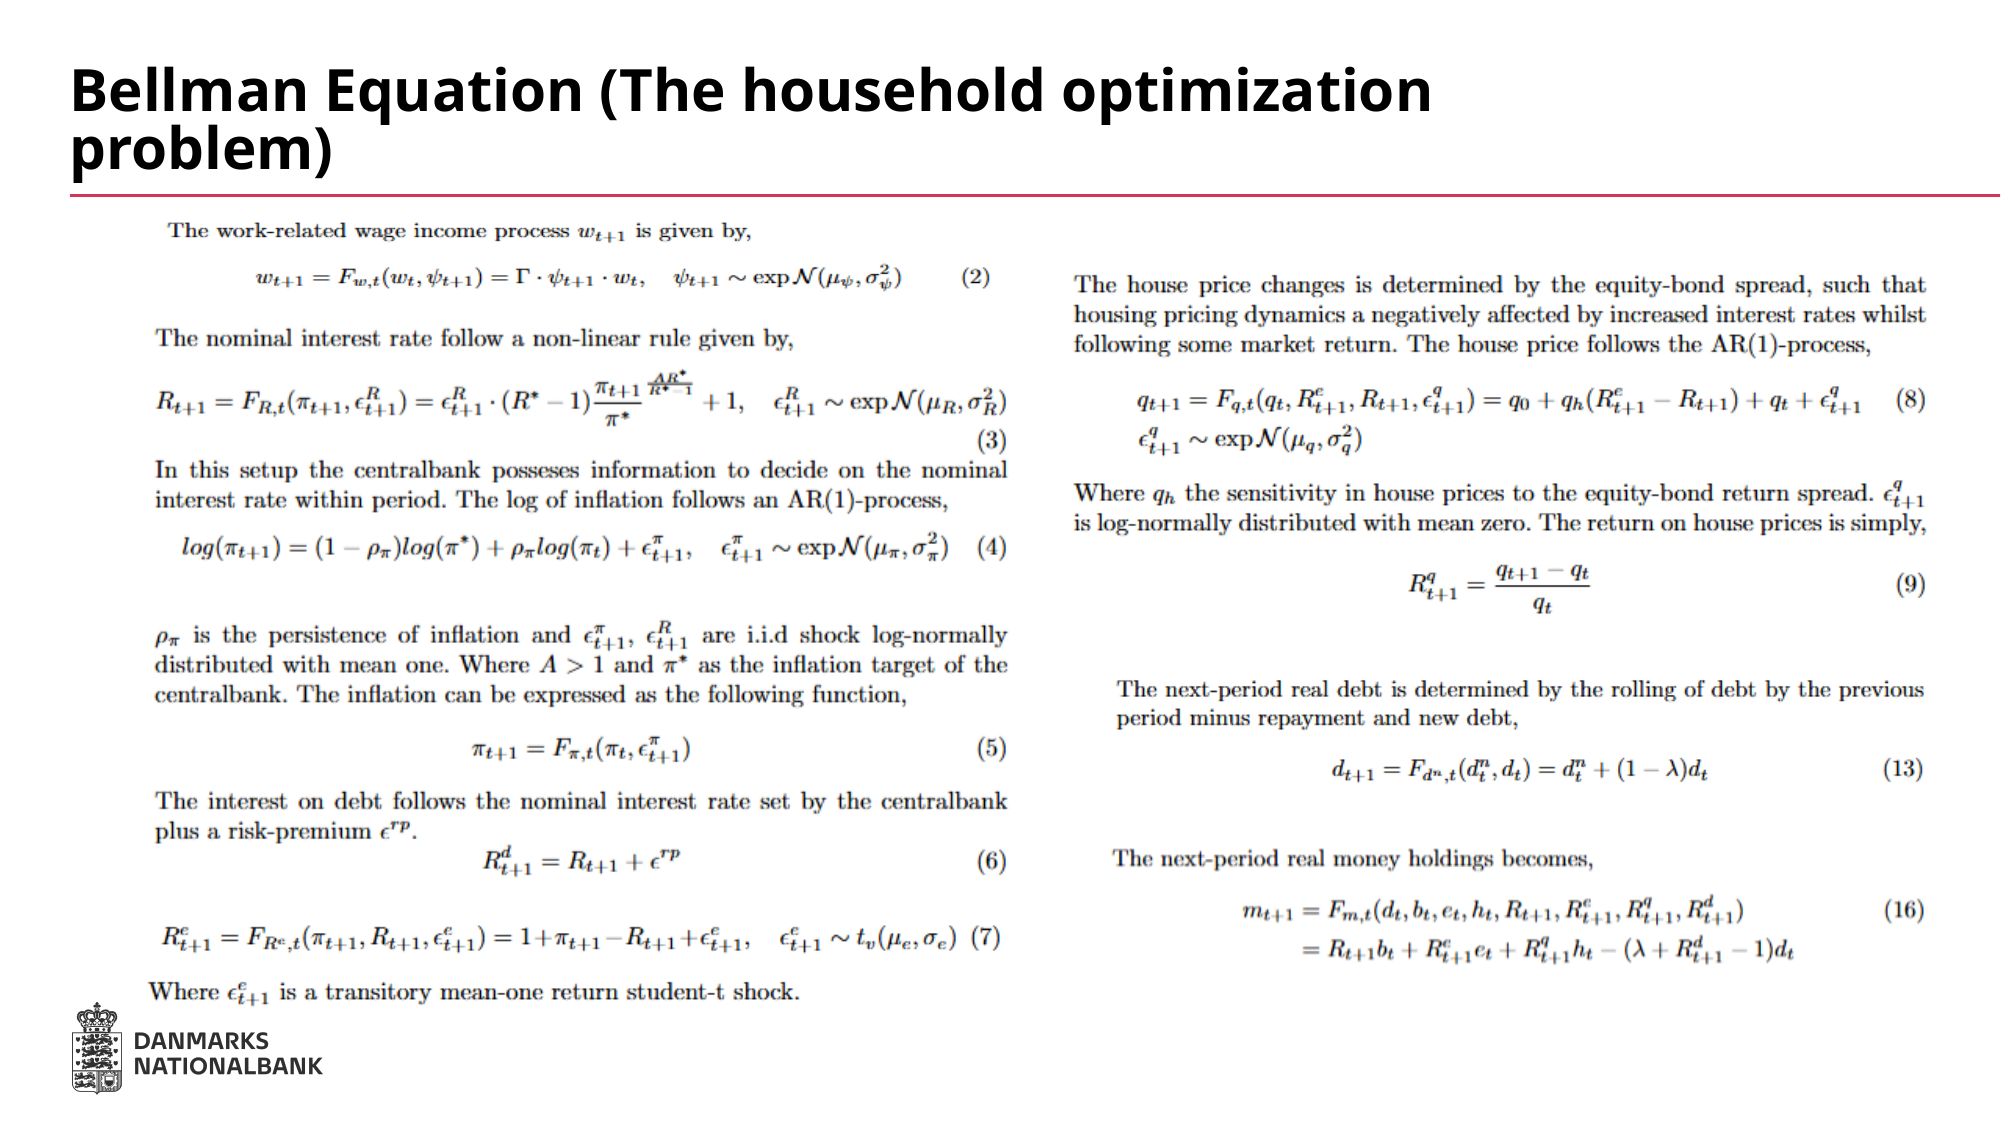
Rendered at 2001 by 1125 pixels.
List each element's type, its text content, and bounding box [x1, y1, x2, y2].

picture [1109, 846, 1946, 986]
picture [72, 899, 1031, 1095]
picture [111, 266, 1964, 883]
picture [1109, 673, 1946, 803]
title Bellman Equation (The household optimization problem) [69, 47, 1576, 182]
picture [130, 207, 1031, 580]
